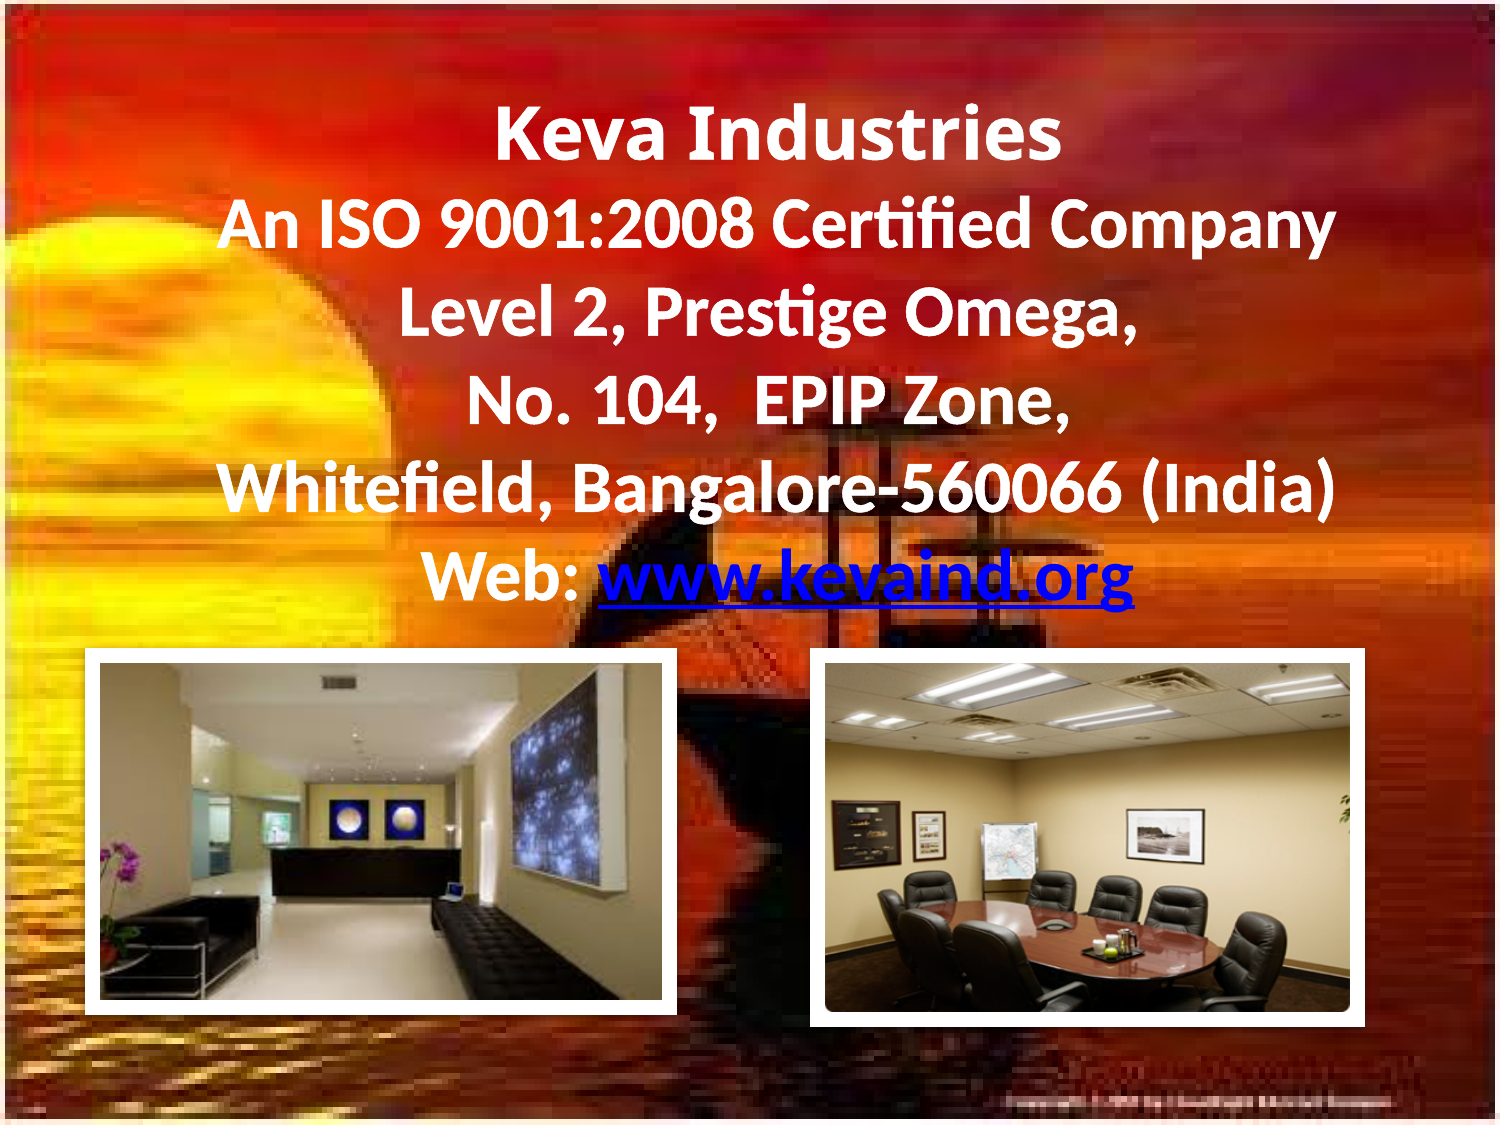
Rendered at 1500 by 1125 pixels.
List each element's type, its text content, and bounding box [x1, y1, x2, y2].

picture [0, 0, 1500, 1125]
list Keva Industries An ISO 9001:2008 Certified Company Level 2, Prestige Omega, No. 104, EPIP Zone, Whitefield, Bangalore-560066 (India) Web: www.kevaind.org [75, 0, 1425, 625]
